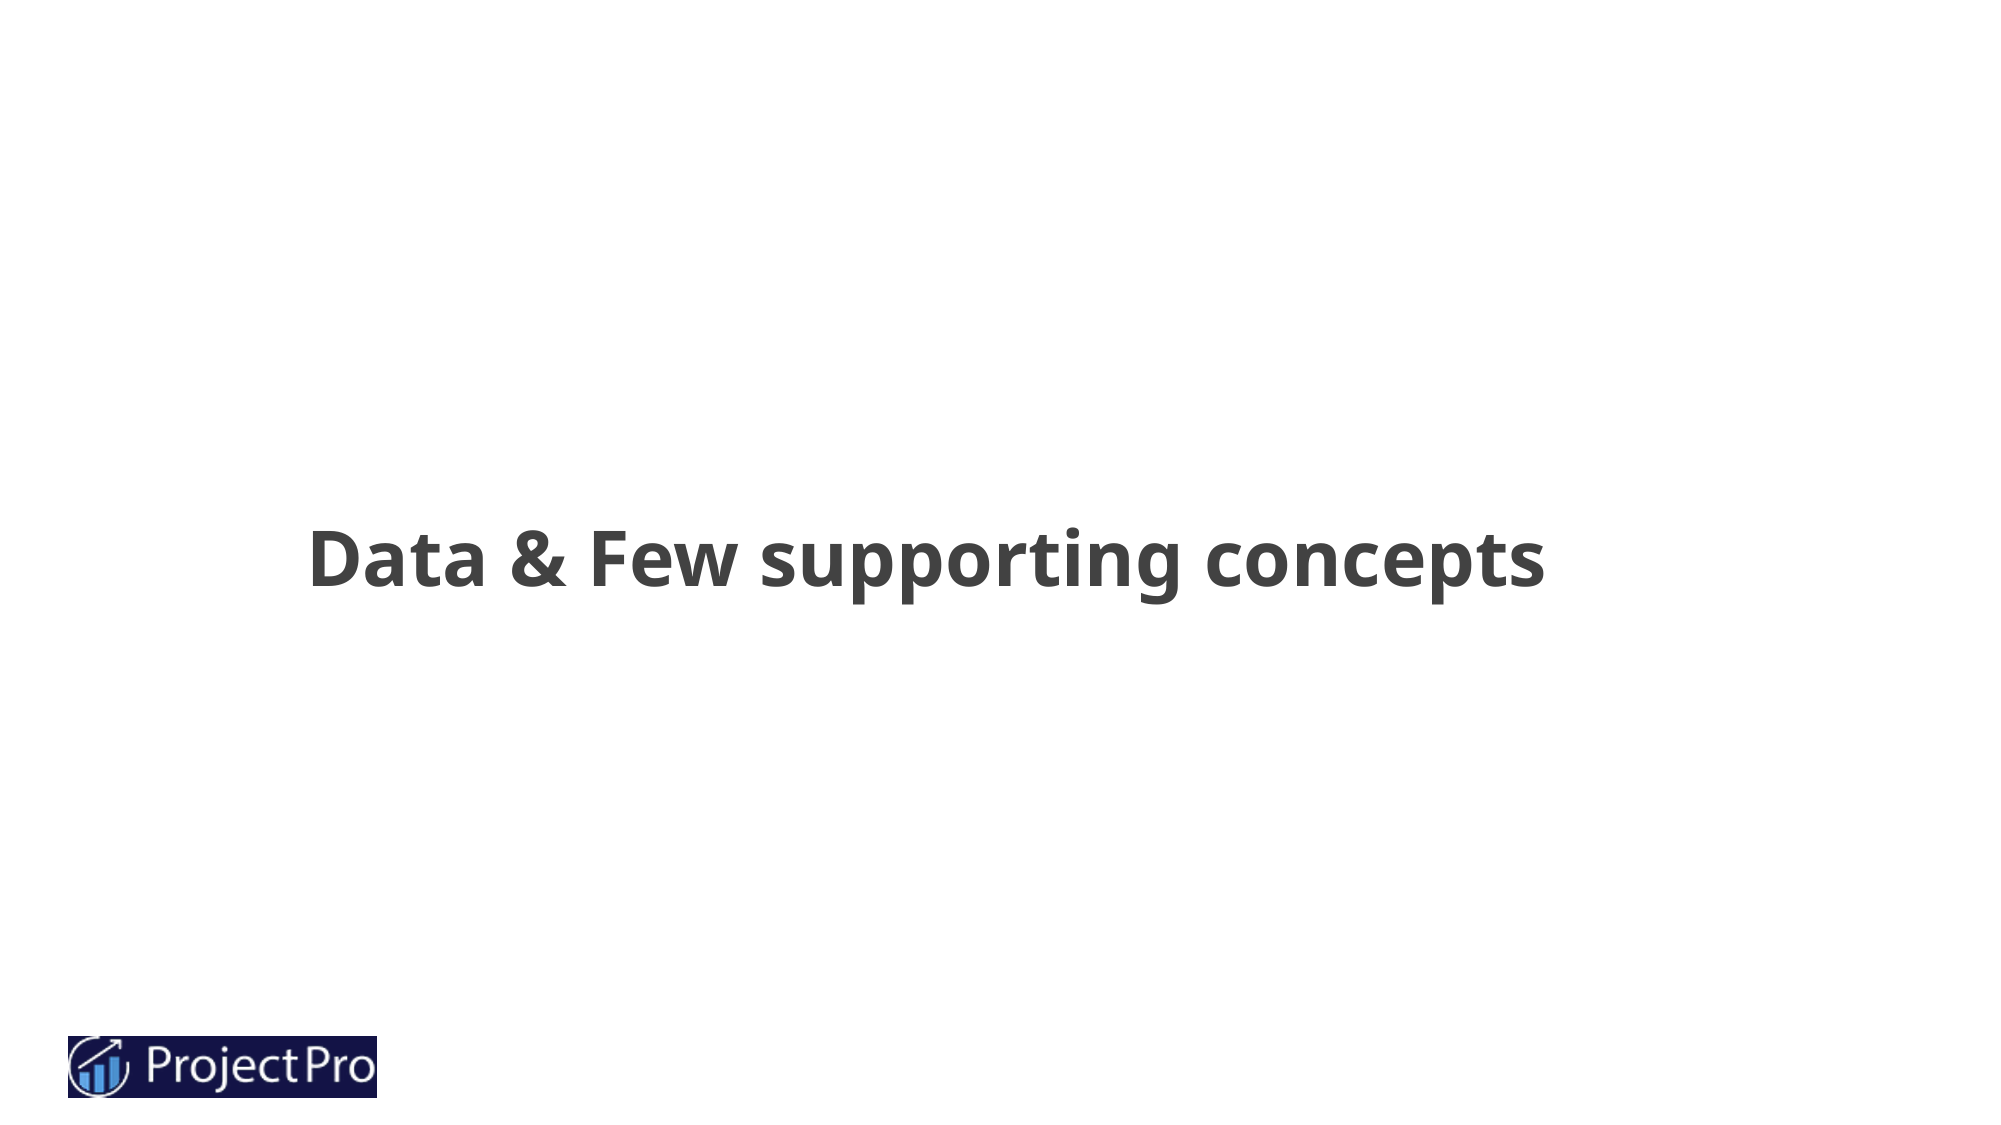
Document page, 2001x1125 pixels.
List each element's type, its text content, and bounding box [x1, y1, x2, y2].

title Data & Few supporting concepts [41, 184, 1813, 940]
picture [68, 1036, 377, 1098]
